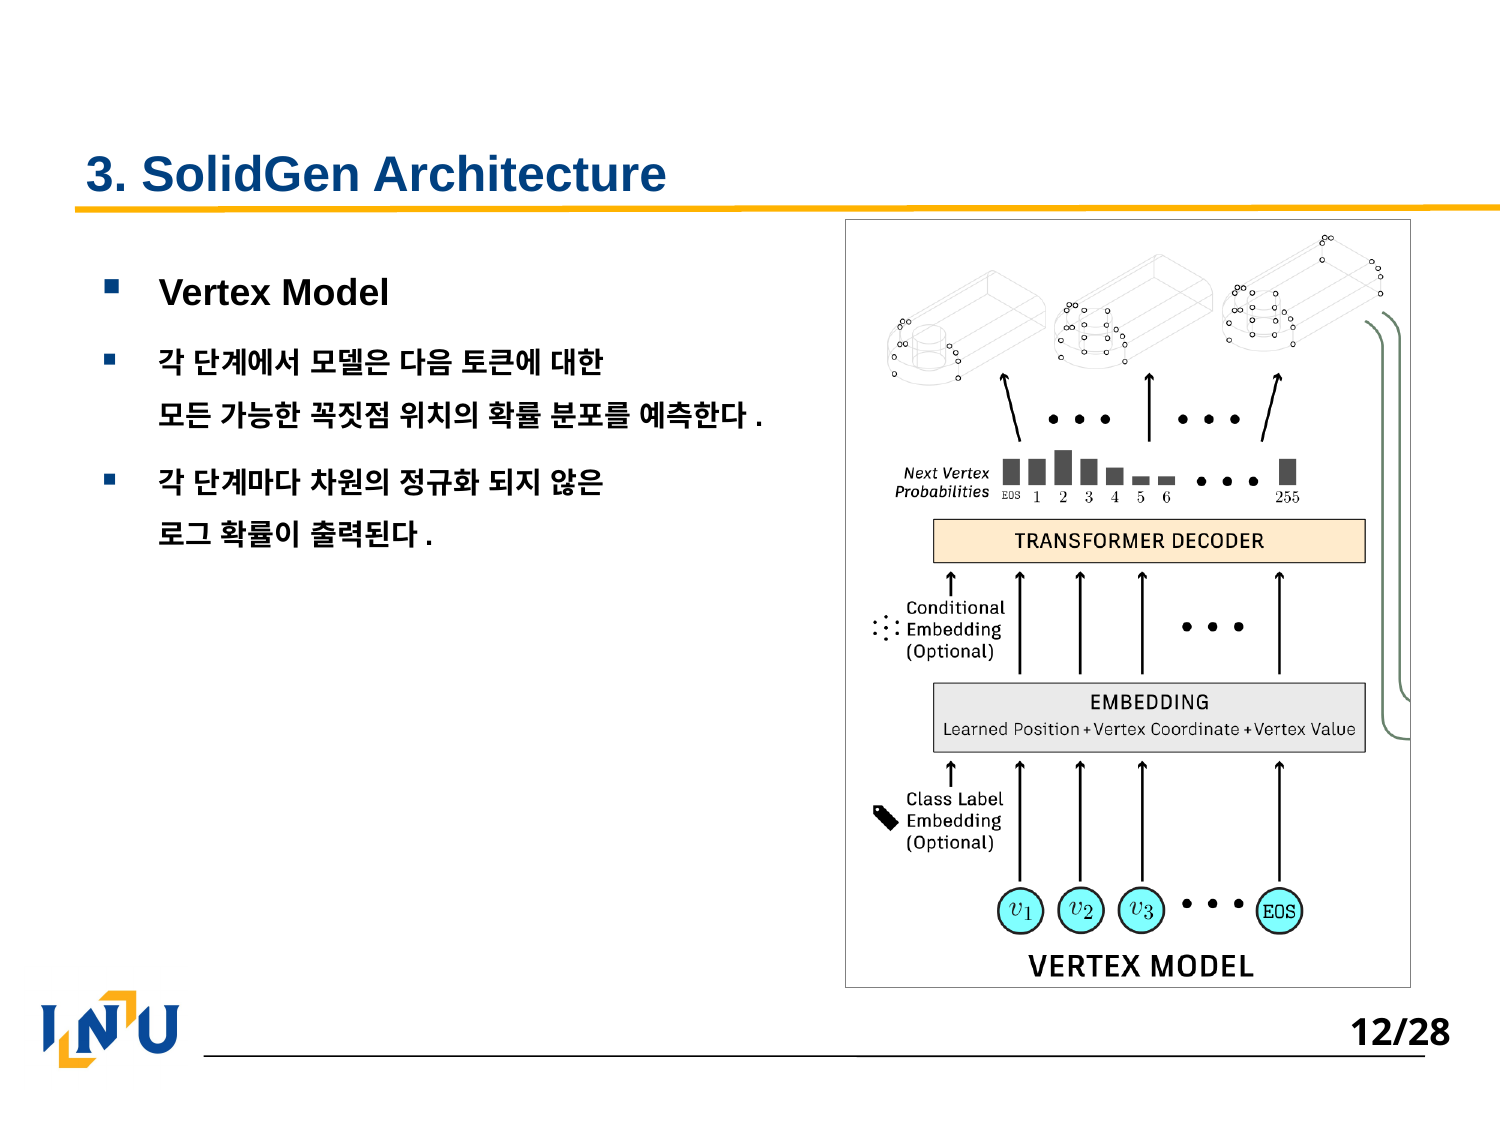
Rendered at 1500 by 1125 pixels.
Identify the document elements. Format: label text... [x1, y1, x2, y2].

picture [24, 966, 188, 1090]
title 3. SolidGen Architecture [70, 119, 1306, 210]
picture [845, 219, 1412, 988]
